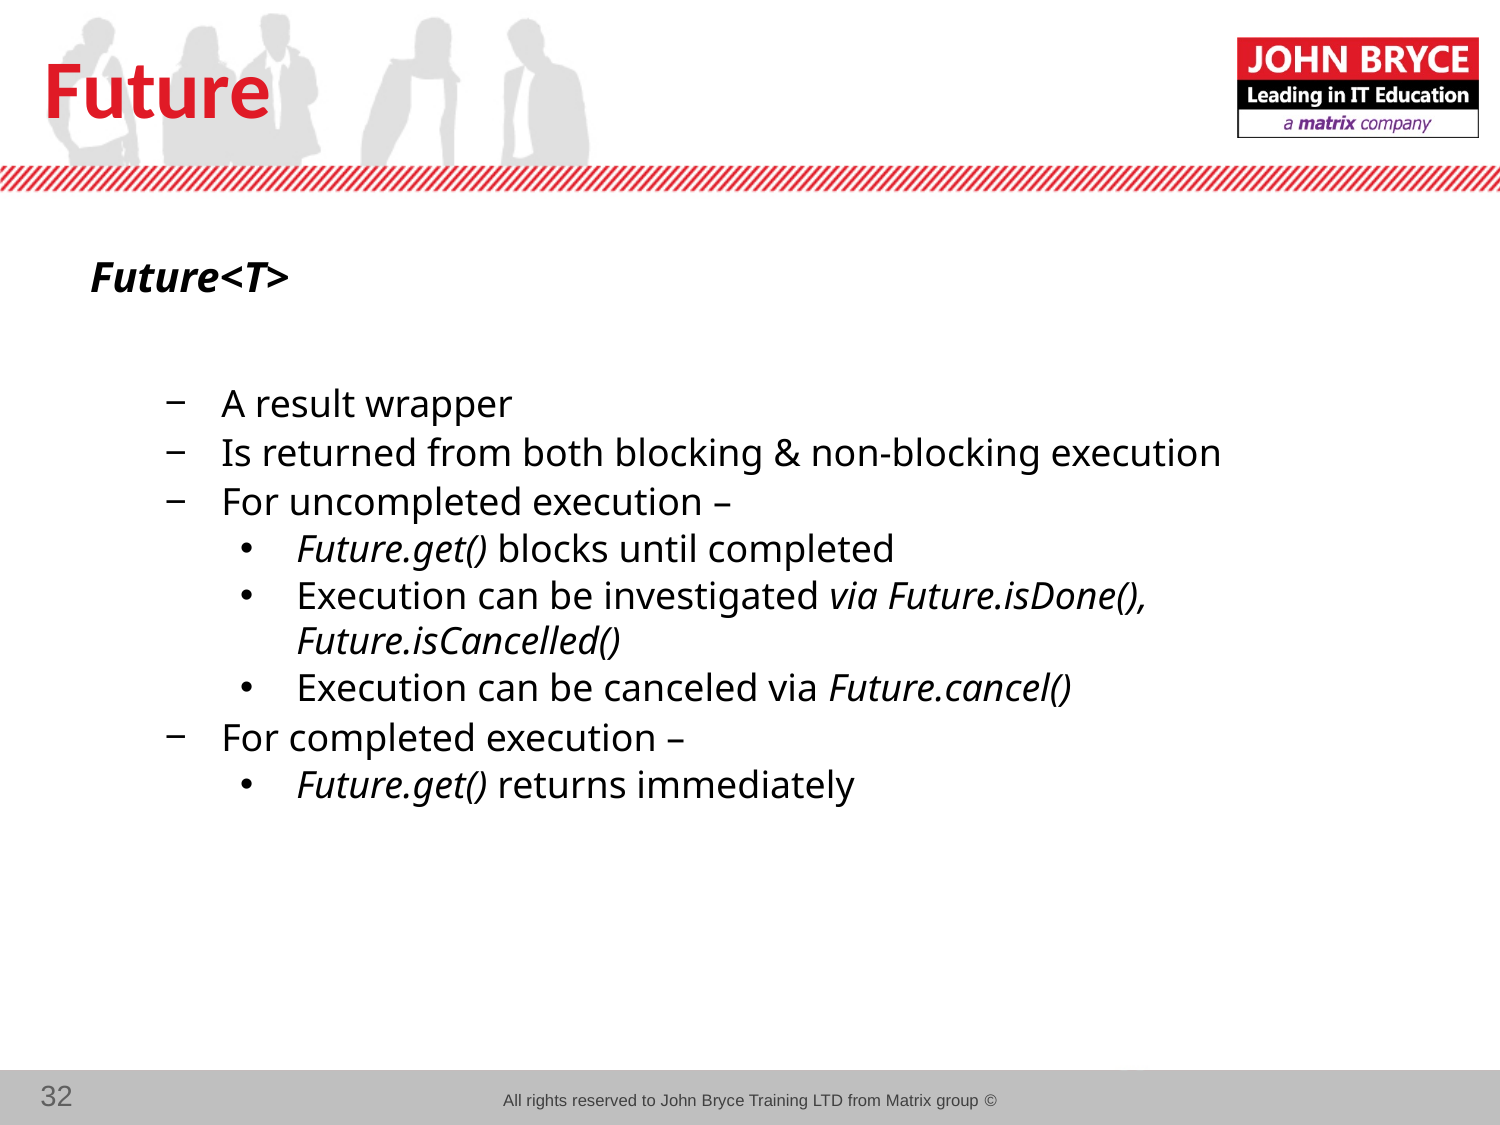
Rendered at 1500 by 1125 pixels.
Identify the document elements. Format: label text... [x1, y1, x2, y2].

list Future<T> A result wrapper Is returned from both blocking & non-blocking execution For uncompleted execution – Future.get() blocks until completed Execution can be investigated via Future.isDone(), Future.isCancelled() Execution can be canceled via Future.cancel() For completed execution – Future.get() returns immediately [75, 243, 1425, 1047]
title Future [29, 21, 1235, 150]
picture [0, 0, 1500, 1070]
